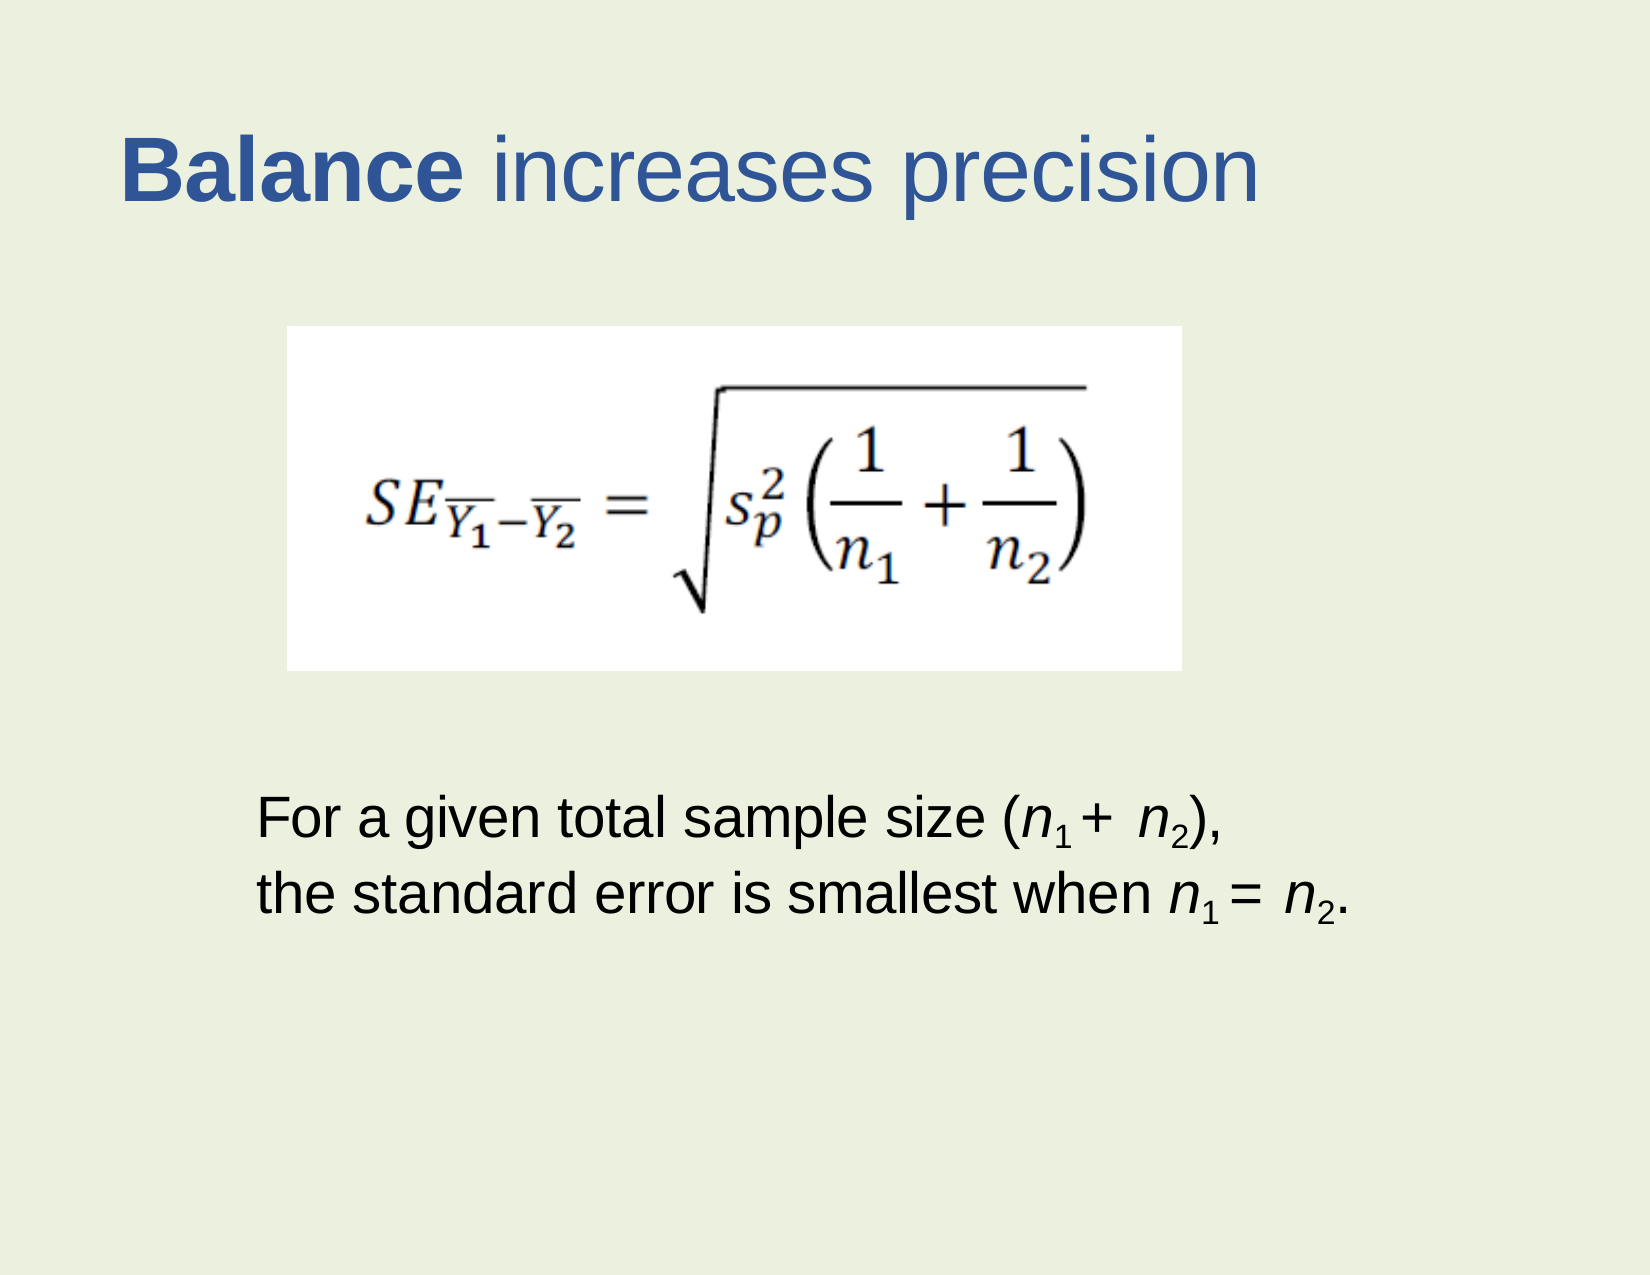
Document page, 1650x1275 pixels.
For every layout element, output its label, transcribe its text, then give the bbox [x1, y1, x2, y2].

text_box For a given total sample size (n1 + n2), the standard error is smallest when n1 = n2. [249, 776, 1375, 931]
picture [287, 326, 1182, 672]
title Balance increases precision [117, 106, 1386, 323]
